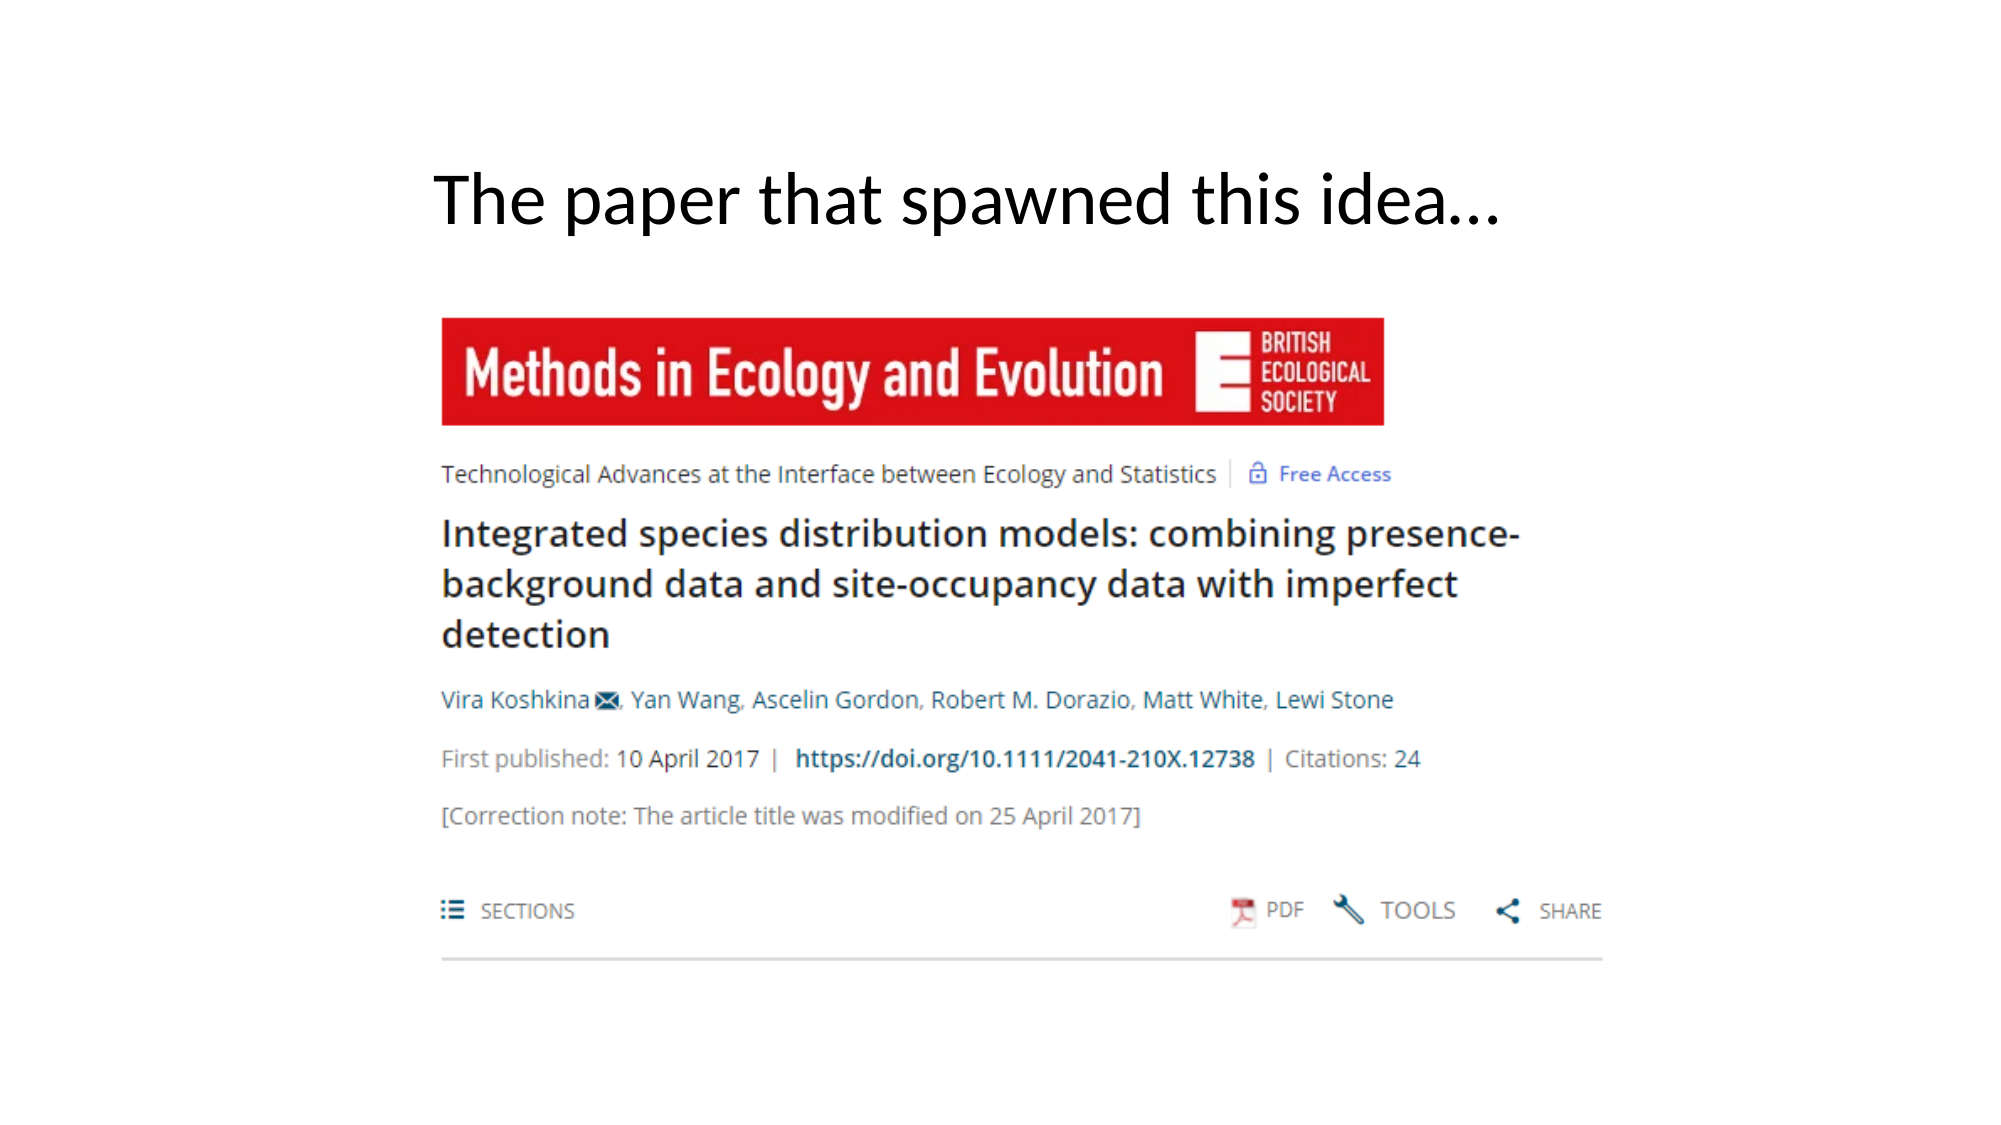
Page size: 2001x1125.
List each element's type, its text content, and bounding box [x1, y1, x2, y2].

text_box The paper that spawned this idea… [372, 142, 1563, 248]
picture [407, 293, 1630, 983]
